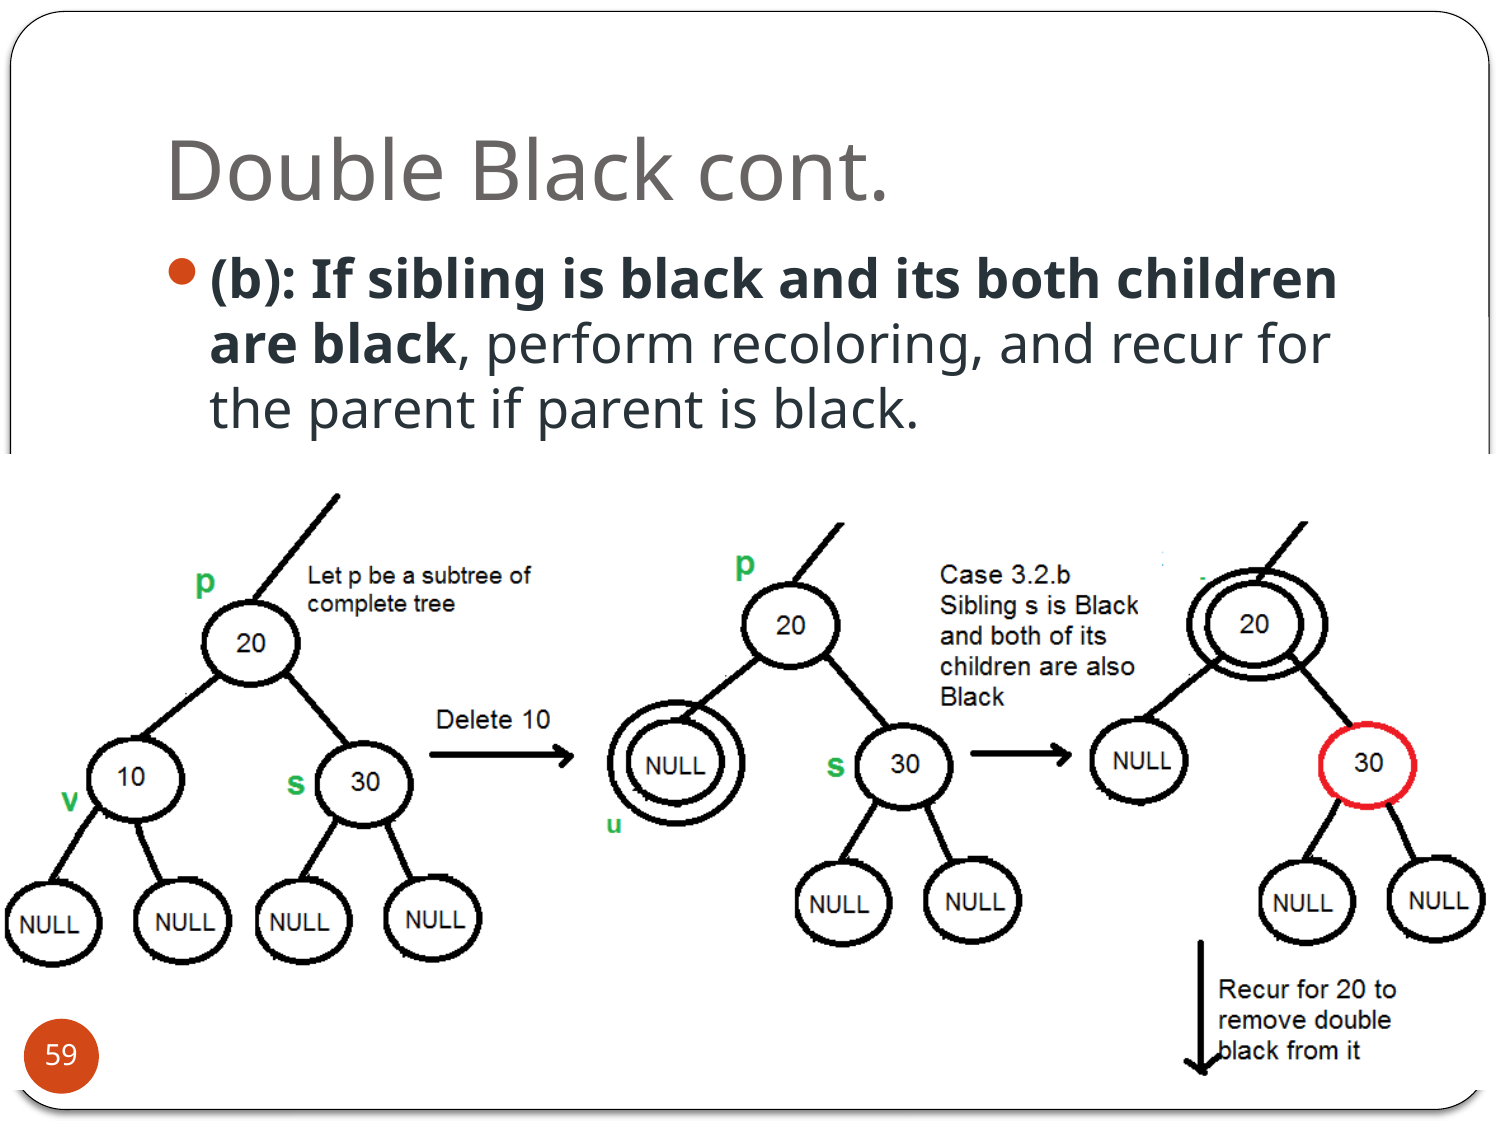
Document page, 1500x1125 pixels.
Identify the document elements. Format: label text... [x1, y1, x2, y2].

title Double Black cont. [150, 45, 1425, 233]
picture [0, 453, 1500, 1090]
list (b): If sibling is black and its both children are black, perform recoloring, and recur for the parent if parent is black. [150, 237, 1425, 452]
